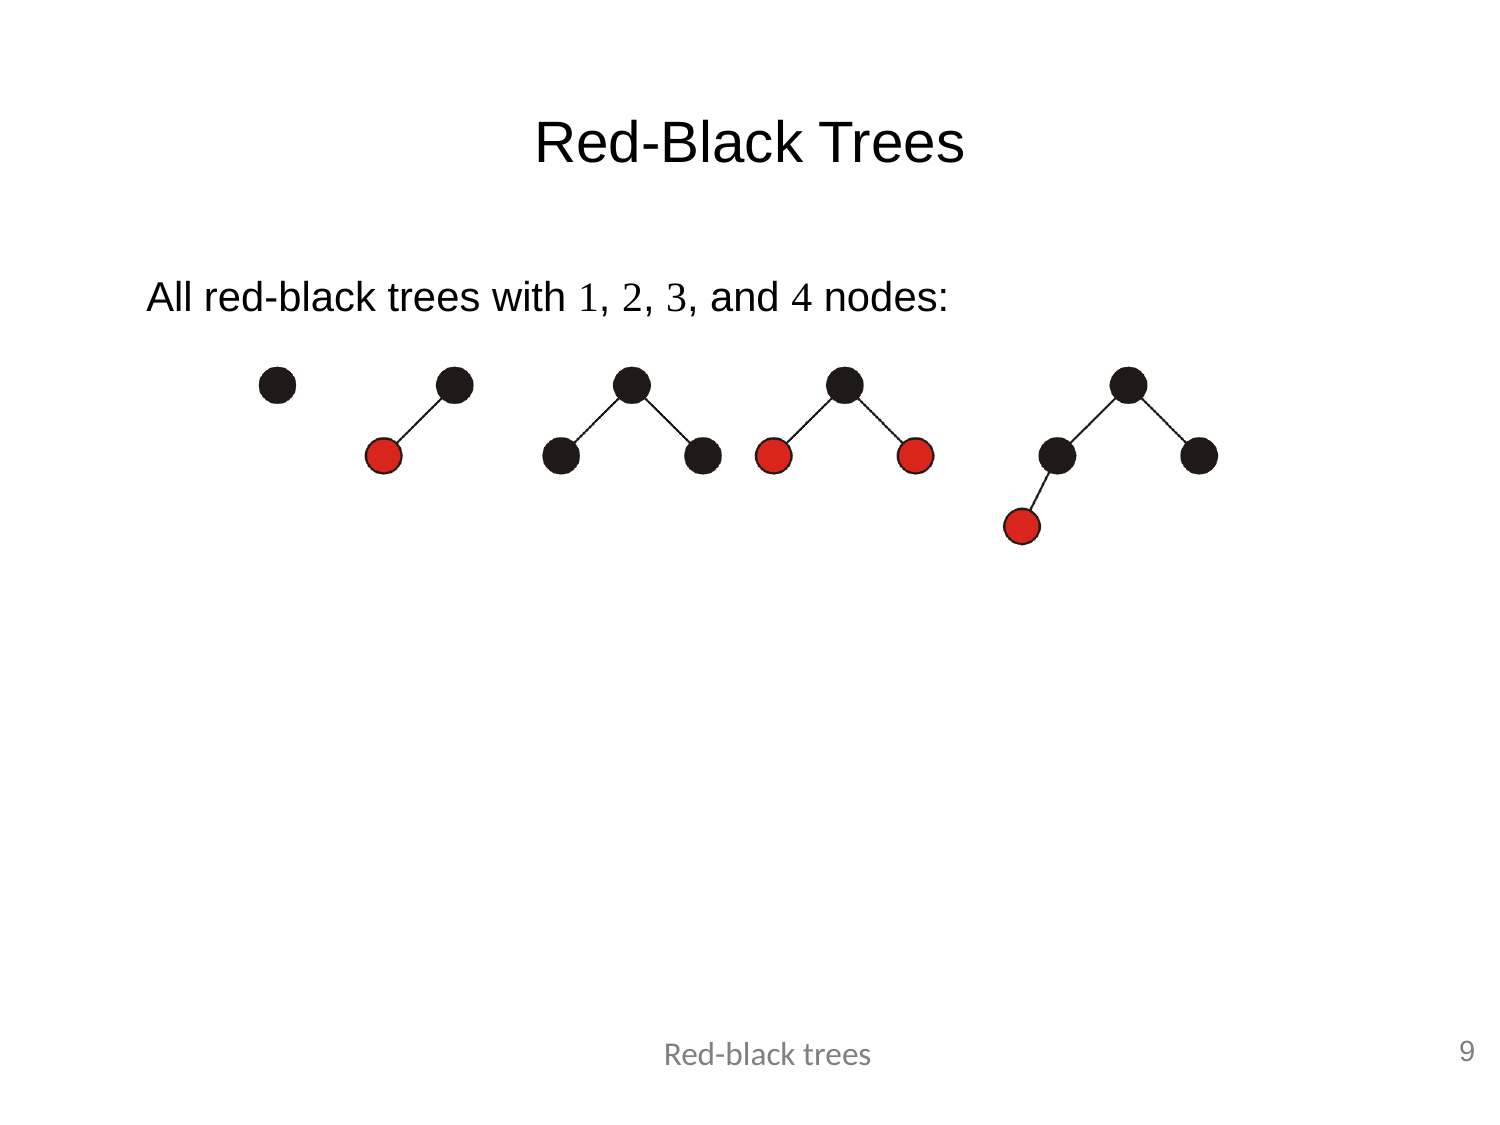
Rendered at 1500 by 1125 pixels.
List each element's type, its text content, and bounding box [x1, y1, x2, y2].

title Red-Black Trees [74, 44, 1426, 233]
picture [253, 361, 1223, 551]
list All red-black trees with 1, 2, 3, and 4 nodes: [74, 262, 1426, 1006]
